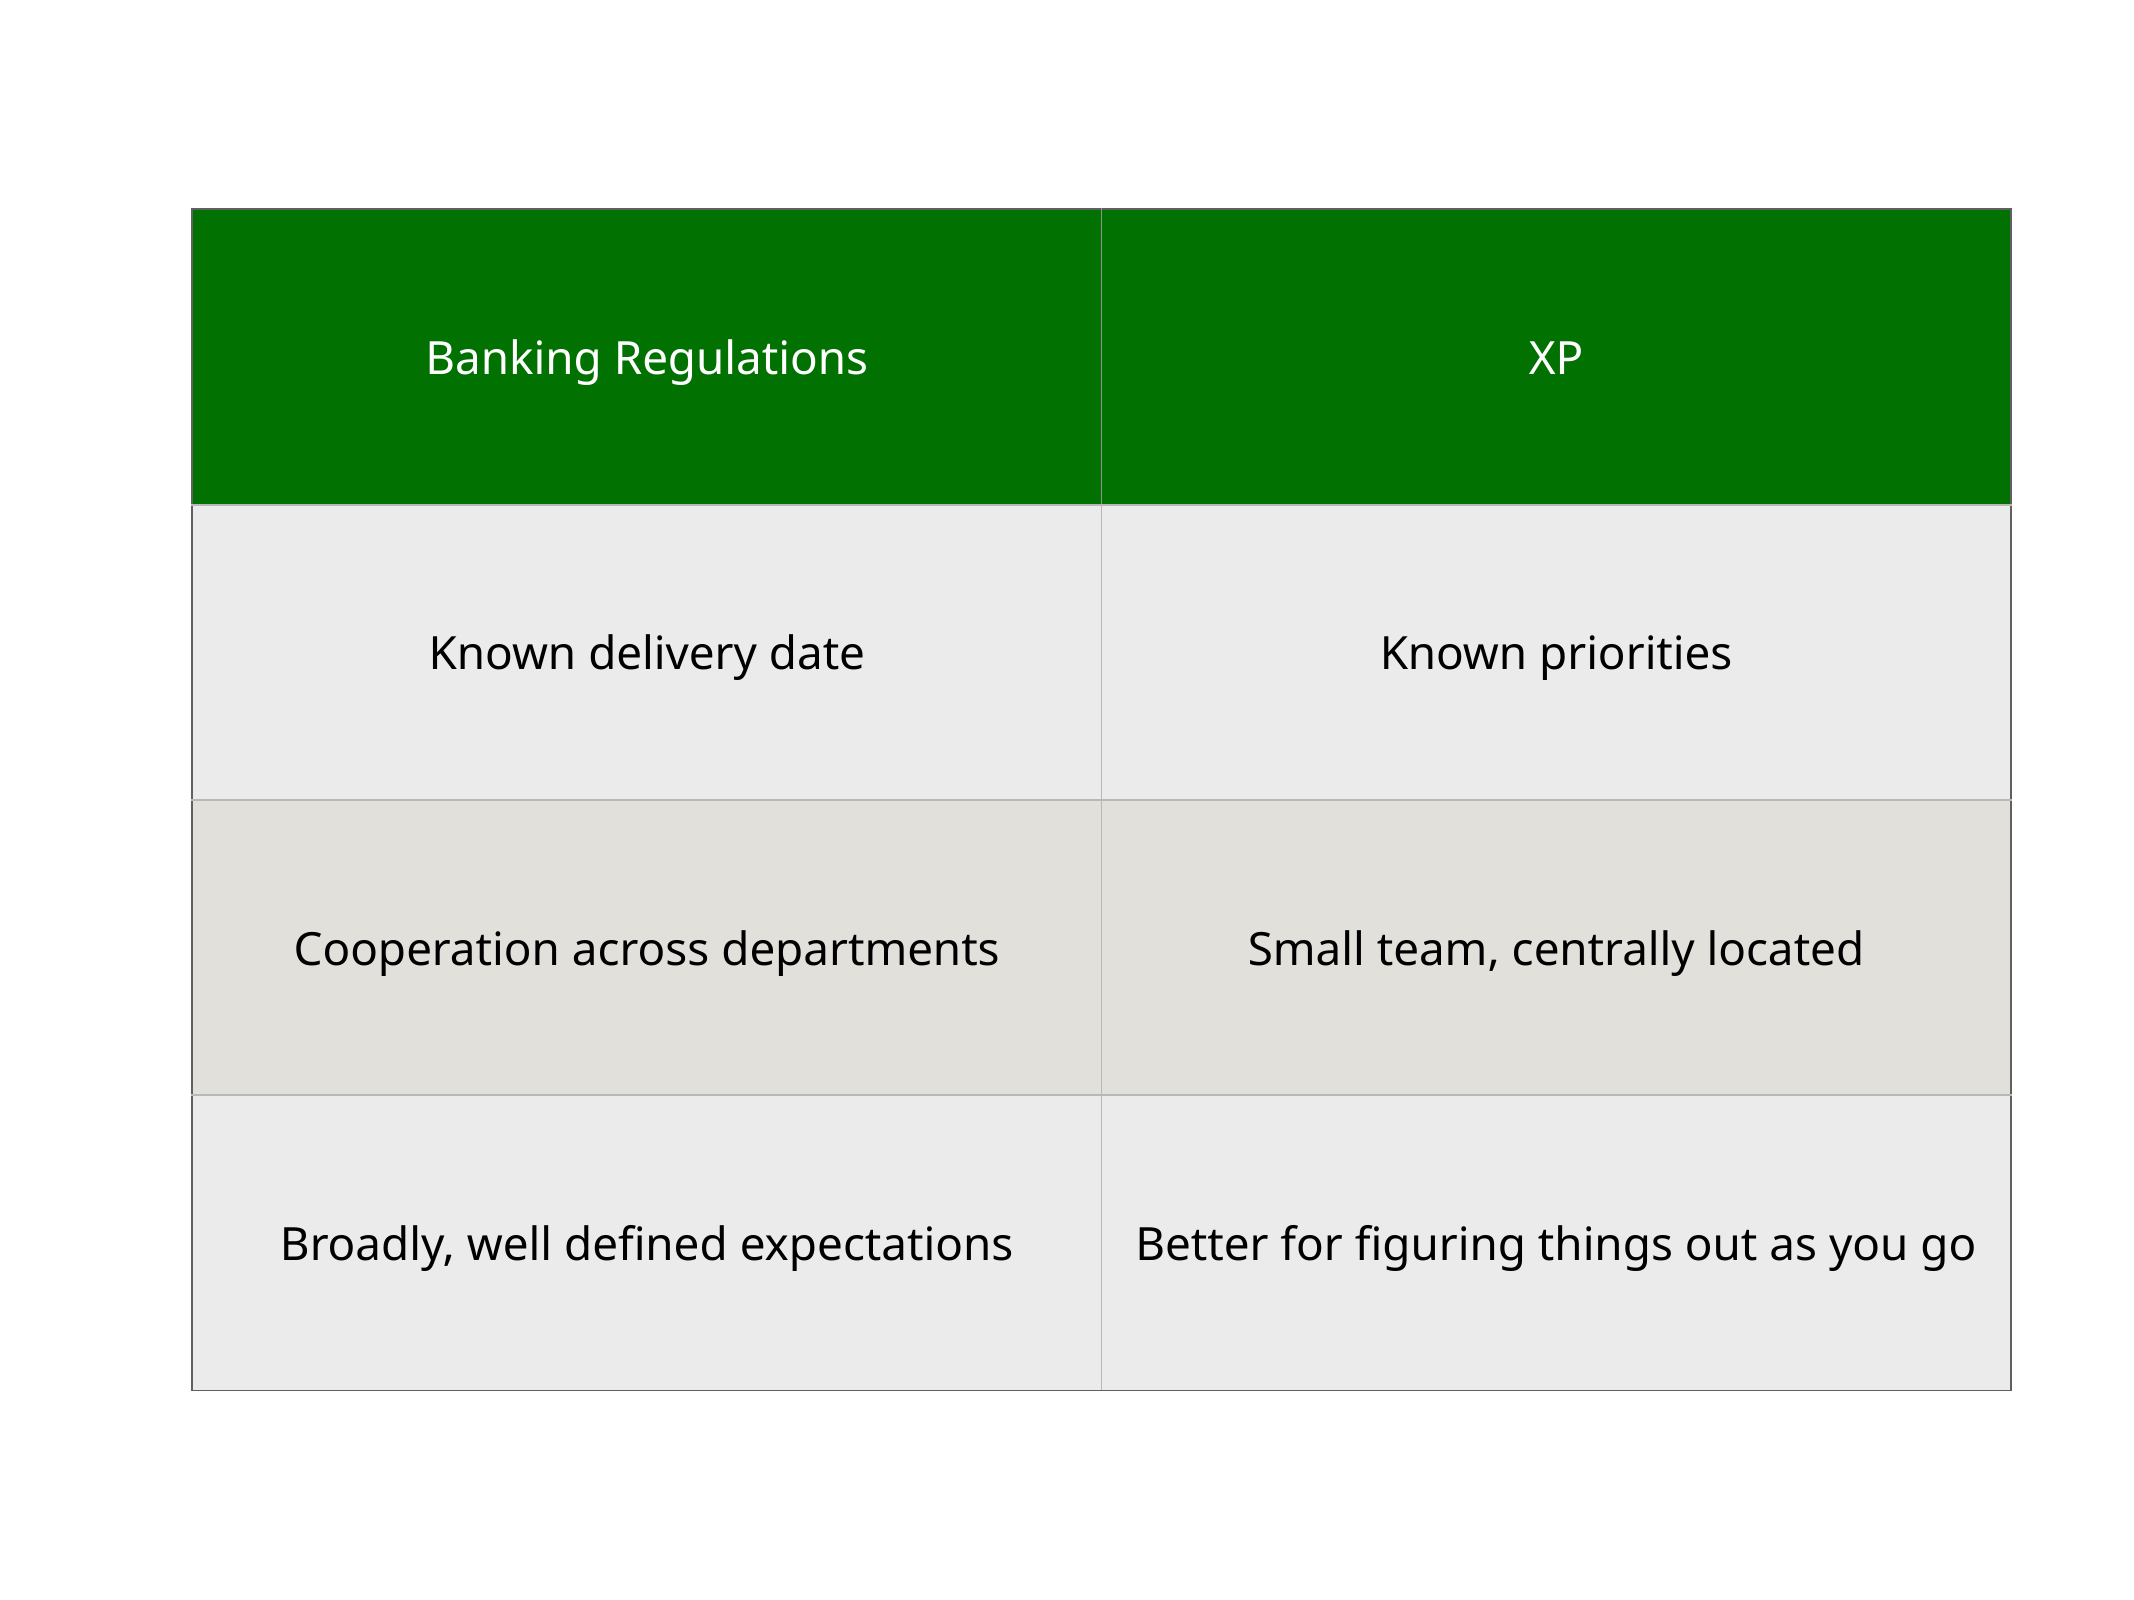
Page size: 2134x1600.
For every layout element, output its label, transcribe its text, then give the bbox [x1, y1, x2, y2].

table_cell Cooperation across departments [193, 801, 1101, 1094]
table_cell Better for figuring things out as you go [1102, 1096, 2010, 1390]
table_cell Broadly, well defined expectations [193, 1096, 1101, 1390]
table_header Banking Regulations [193, 210, 1101, 504]
table_cell Known delivery date [193, 506, 1101, 799]
table_cell Known priorities [1102, 506, 2010, 799]
table_cell Small team, centrally located [1102, 801, 2010, 1094]
table_header XP [1102, 210, 2010, 504]
